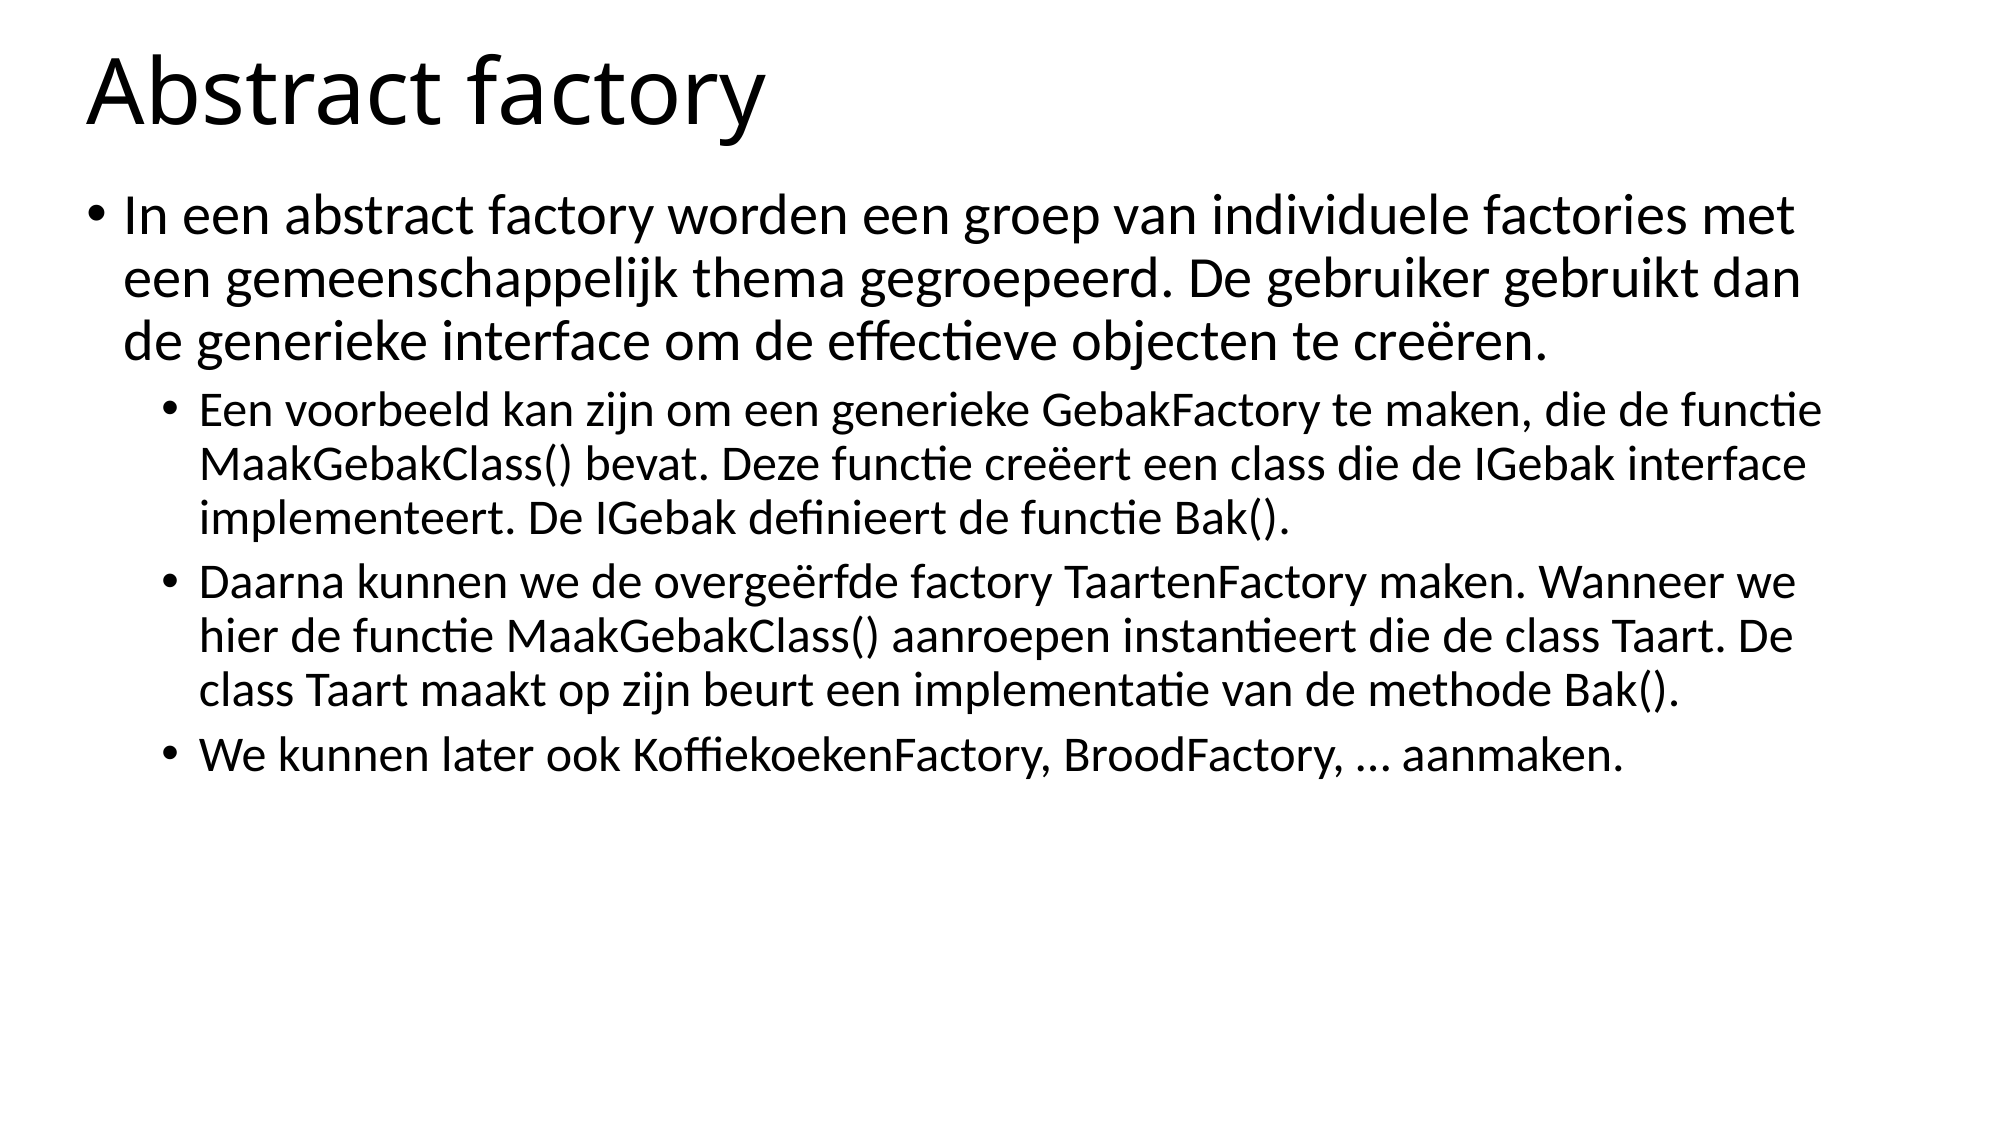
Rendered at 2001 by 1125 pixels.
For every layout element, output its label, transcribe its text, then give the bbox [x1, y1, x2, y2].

title Abstract factory [71, 29, 1863, 160]
list In een abstract factory worden een groep van individuele factories met een gemeenschappelijk thema gegroepeerd. De gebruiker gebruikt dan de generieke interface om de effectieve objecten te creëren. Een voorbeeld kan zijn om een generieke GebakFactory te maken, die de functie MaakGebakClass() bevat. Deze functie creëert een class die de IGebak interface implementeert. De IGebak definieert de functie Bak(). Daarna kunnen we de overgeërfde factory TaartenFactory maken. Wanneer we hier de functie MaakGebakClass() aanroepen instantieert die de class Taart. De class Taart maakt op zijn beurt een implementatie van de methode Bak(). We kunnen later ook KoffiekoekenFactory, BroodFactory, … aanmaken. [71, 177, 1863, 1045]
